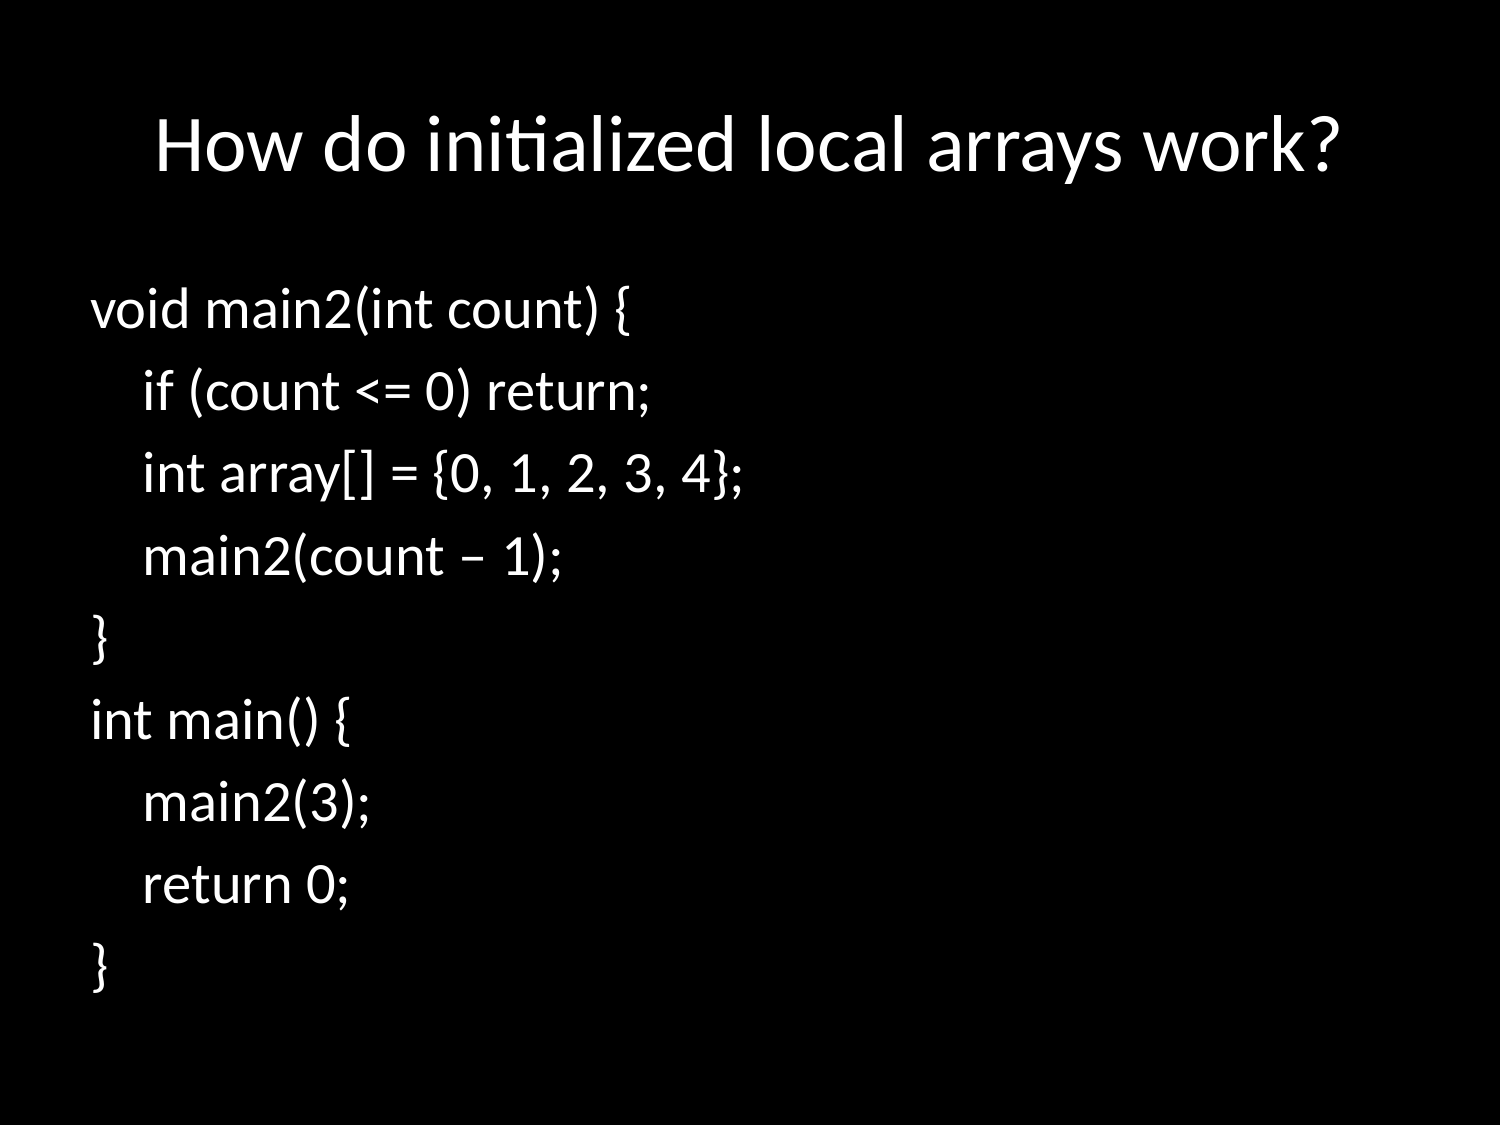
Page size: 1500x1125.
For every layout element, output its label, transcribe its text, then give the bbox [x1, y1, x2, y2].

list void main2(int count) { if (count <= 0) return; int array[] = {0, 1, 2, 3, 4}; main2(count – 1); } int main() { main2(3); return 0; } [75, 262, 1425, 1005]
title How do initialized local arrays work? [75, 45, 1425, 233]
